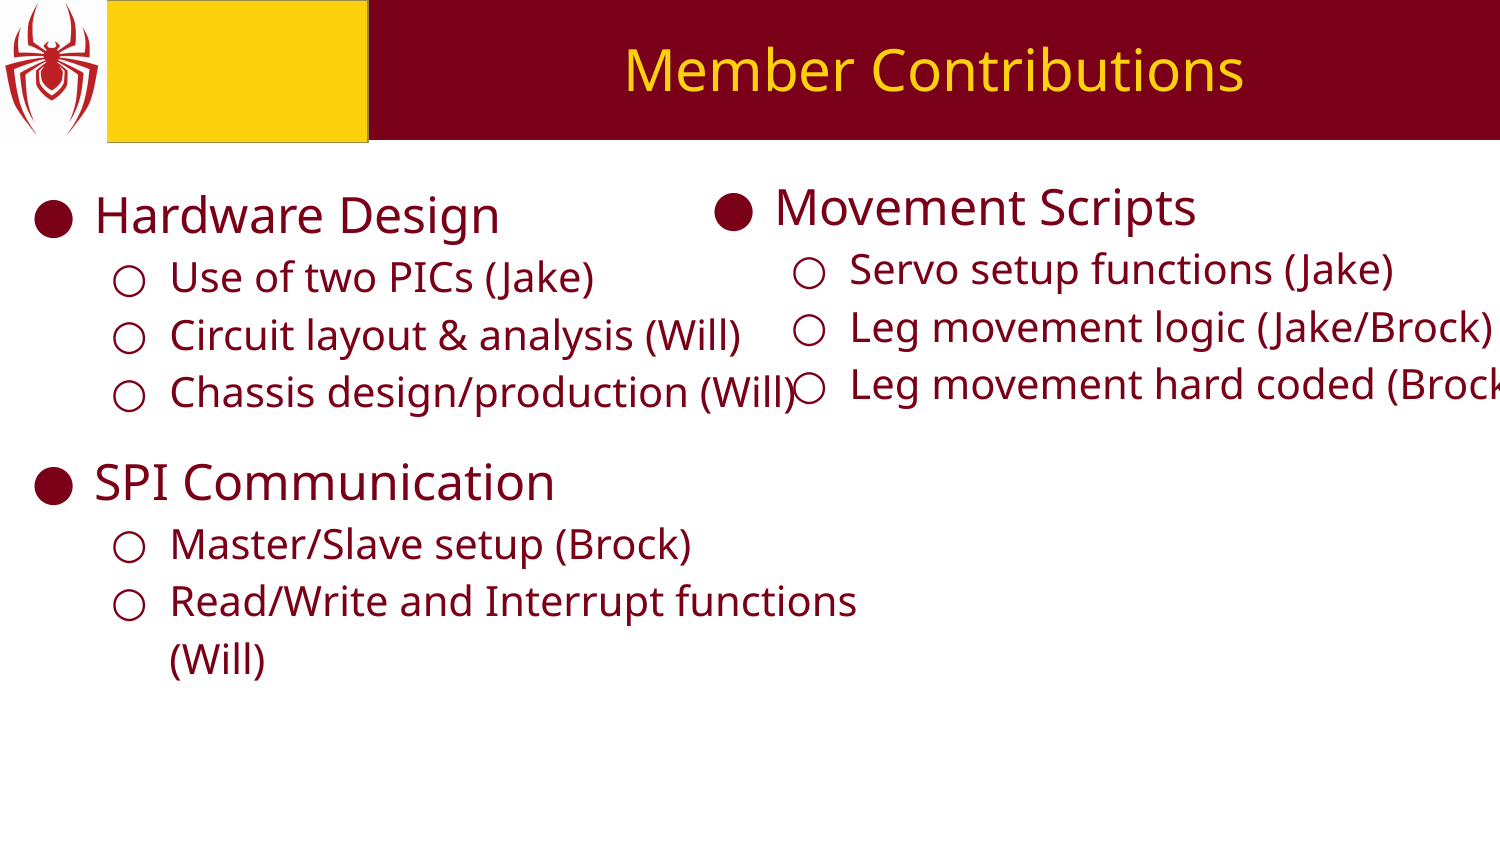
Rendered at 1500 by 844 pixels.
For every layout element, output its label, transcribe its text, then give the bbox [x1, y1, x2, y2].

title Member Contributions [388, 18, 1480, 134]
list Hardware Design Use of two PICs (Jake) Circuit layout & analysis (Will) Chassis design/production (Will) SPI Communication Master/Slave setup (Brock) Read/Write and Interrupt functions (Will) [4, 159, 933, 720]
text_box [107, 0, 368, 143]
list Movement Scripts Servo setup functions (Jake) Leg movement logic (Jake/Brock) Leg movement hard coded (Brock) [684, 151, 1500, 633]
picture [0, 0, 1500, 844]
